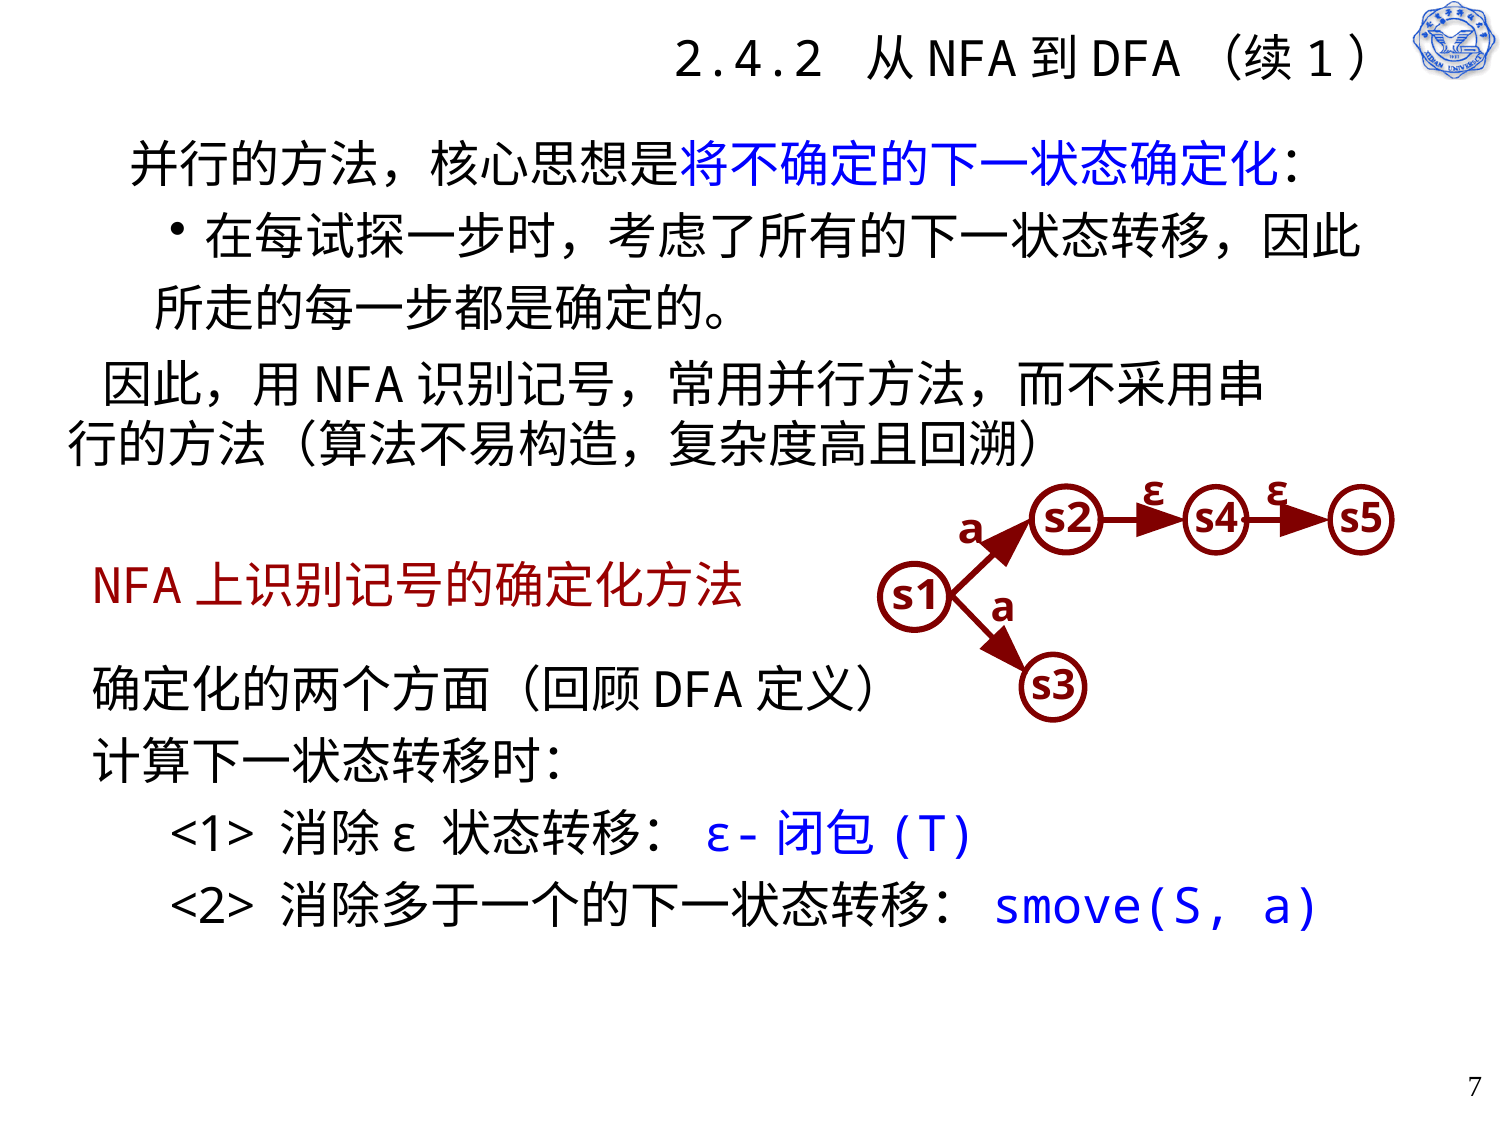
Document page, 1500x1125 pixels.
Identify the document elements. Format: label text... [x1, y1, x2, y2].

title 2.4.2 从NFA到DFA（续1） [137, 12, 1413, 100]
text_box NFA上识别记号的确定化方法 [77, 546, 759, 622]
text_box 因此，用NFA识别记号，常用并行方法，而不采用串行的方法（算法不易构造，复杂度高且回溯） [53, 344, 1306, 480]
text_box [943, 572, 1093, 728]
picture [1411, 0, 1500, 80]
text_box 并行的方法，核心思想是将不确定的下一状态确定化： 在每试探一步时，考虑了所有的下一状态转移，因此所走的每一步都是确定的。 [64, 113, 1378, 345]
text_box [1092, 456, 1400, 561]
text_box 确定化的两个方面（回顾DFA定义） 计算下一状态转移时： <1> 消除ε 状态转移：ε-闭包(T) <2> 消除多于一个的下一状态转移：smove(S, a) [76, 637, 1377, 941]
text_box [868, 456, 1436, 737]
slide_number 7 [1184, 1059, 1498, 1113]
